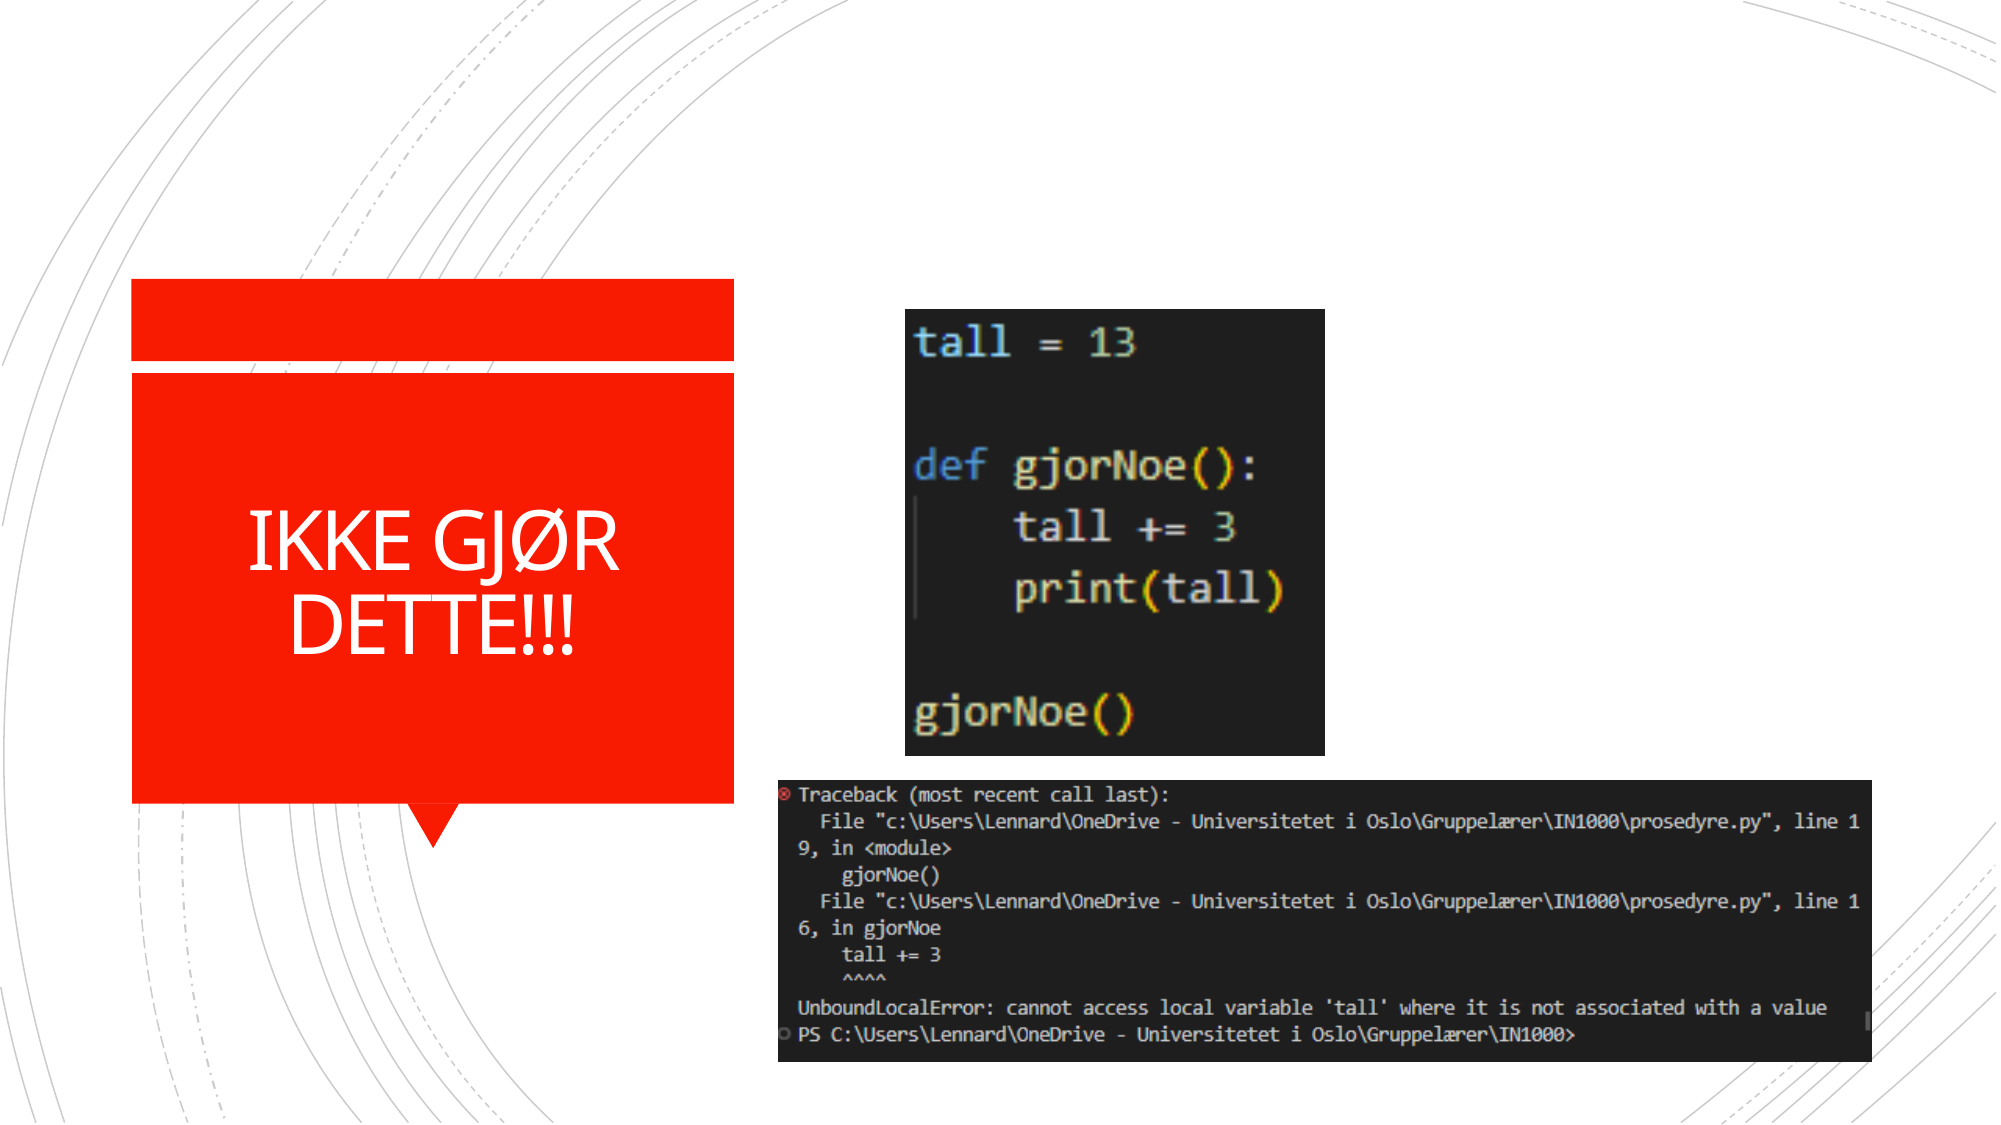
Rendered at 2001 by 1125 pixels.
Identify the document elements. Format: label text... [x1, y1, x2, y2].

title IKKE GJØR DETTE!!! [145, 385, 720, 789]
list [904, 309, 1326, 756]
picture [777, 779, 1873, 1062]
